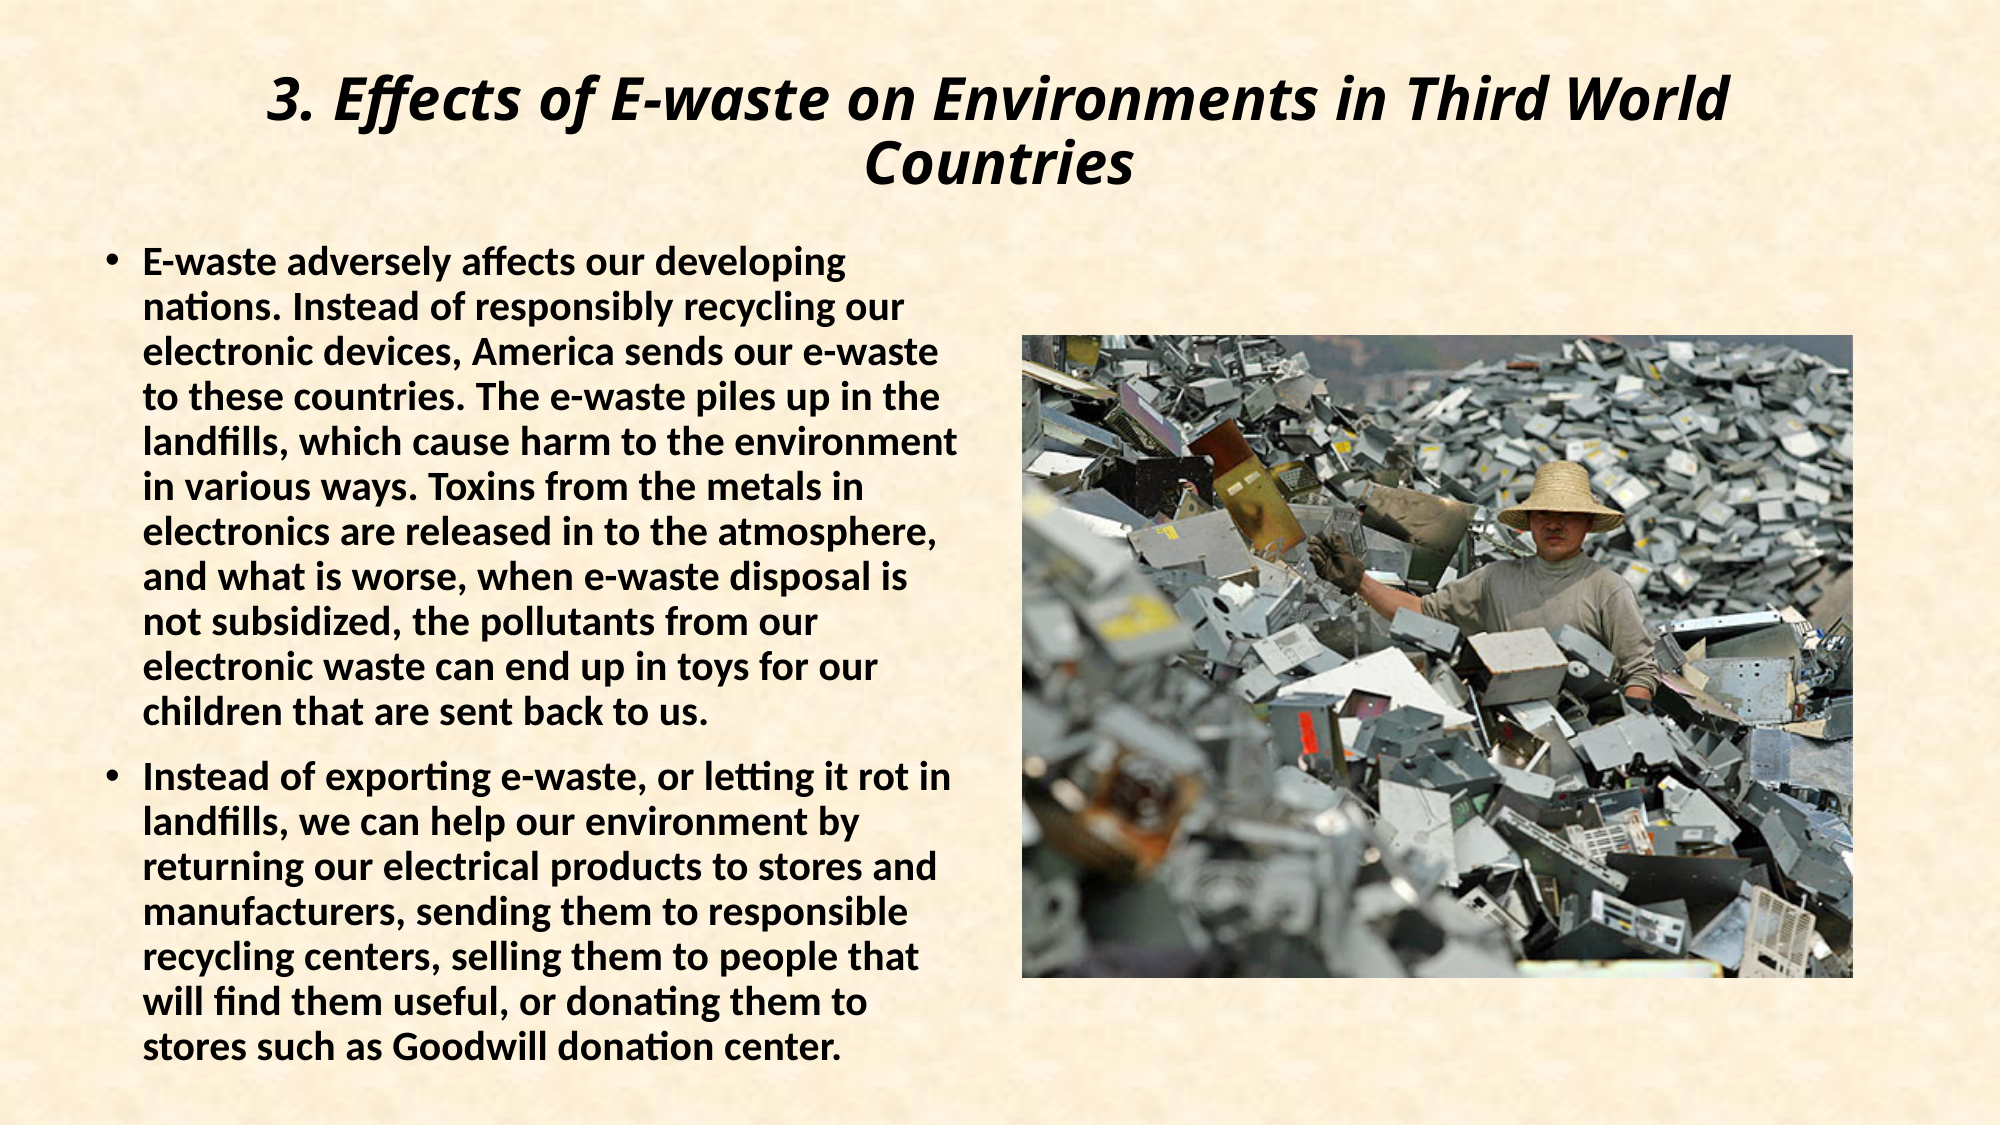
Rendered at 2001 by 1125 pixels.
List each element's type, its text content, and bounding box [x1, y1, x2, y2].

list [1022, 335, 1853, 978]
title 3. Effects of E-waste on Environments in Third World Countries [137, 59, 1863, 278]
list E-waste adversely affects our developing nations. Instead of responsibly recycling our electronic devices, America sends our e-waste to these countries. The e-waste piles up in the landfills, which cause harm to the environment in various ways. Toxins from the metals in electronics are released in to the atmosphere, and what is worse, when e-waste disposal is not subsidized, the pollutants from our electronic waste can end up in toys for our children that are sent back to us. Instead of exporting e-waste, or letting it rot in landfills, we can help our environment by returning our electrical products to stores and manufacturers, sending them to responsible recycling centers, selling them to people that will find them useful, or donating them to stores such as Goodwill donation center. [90, 231, 988, 1014]
picture [0, 0, 2001, 1125]
